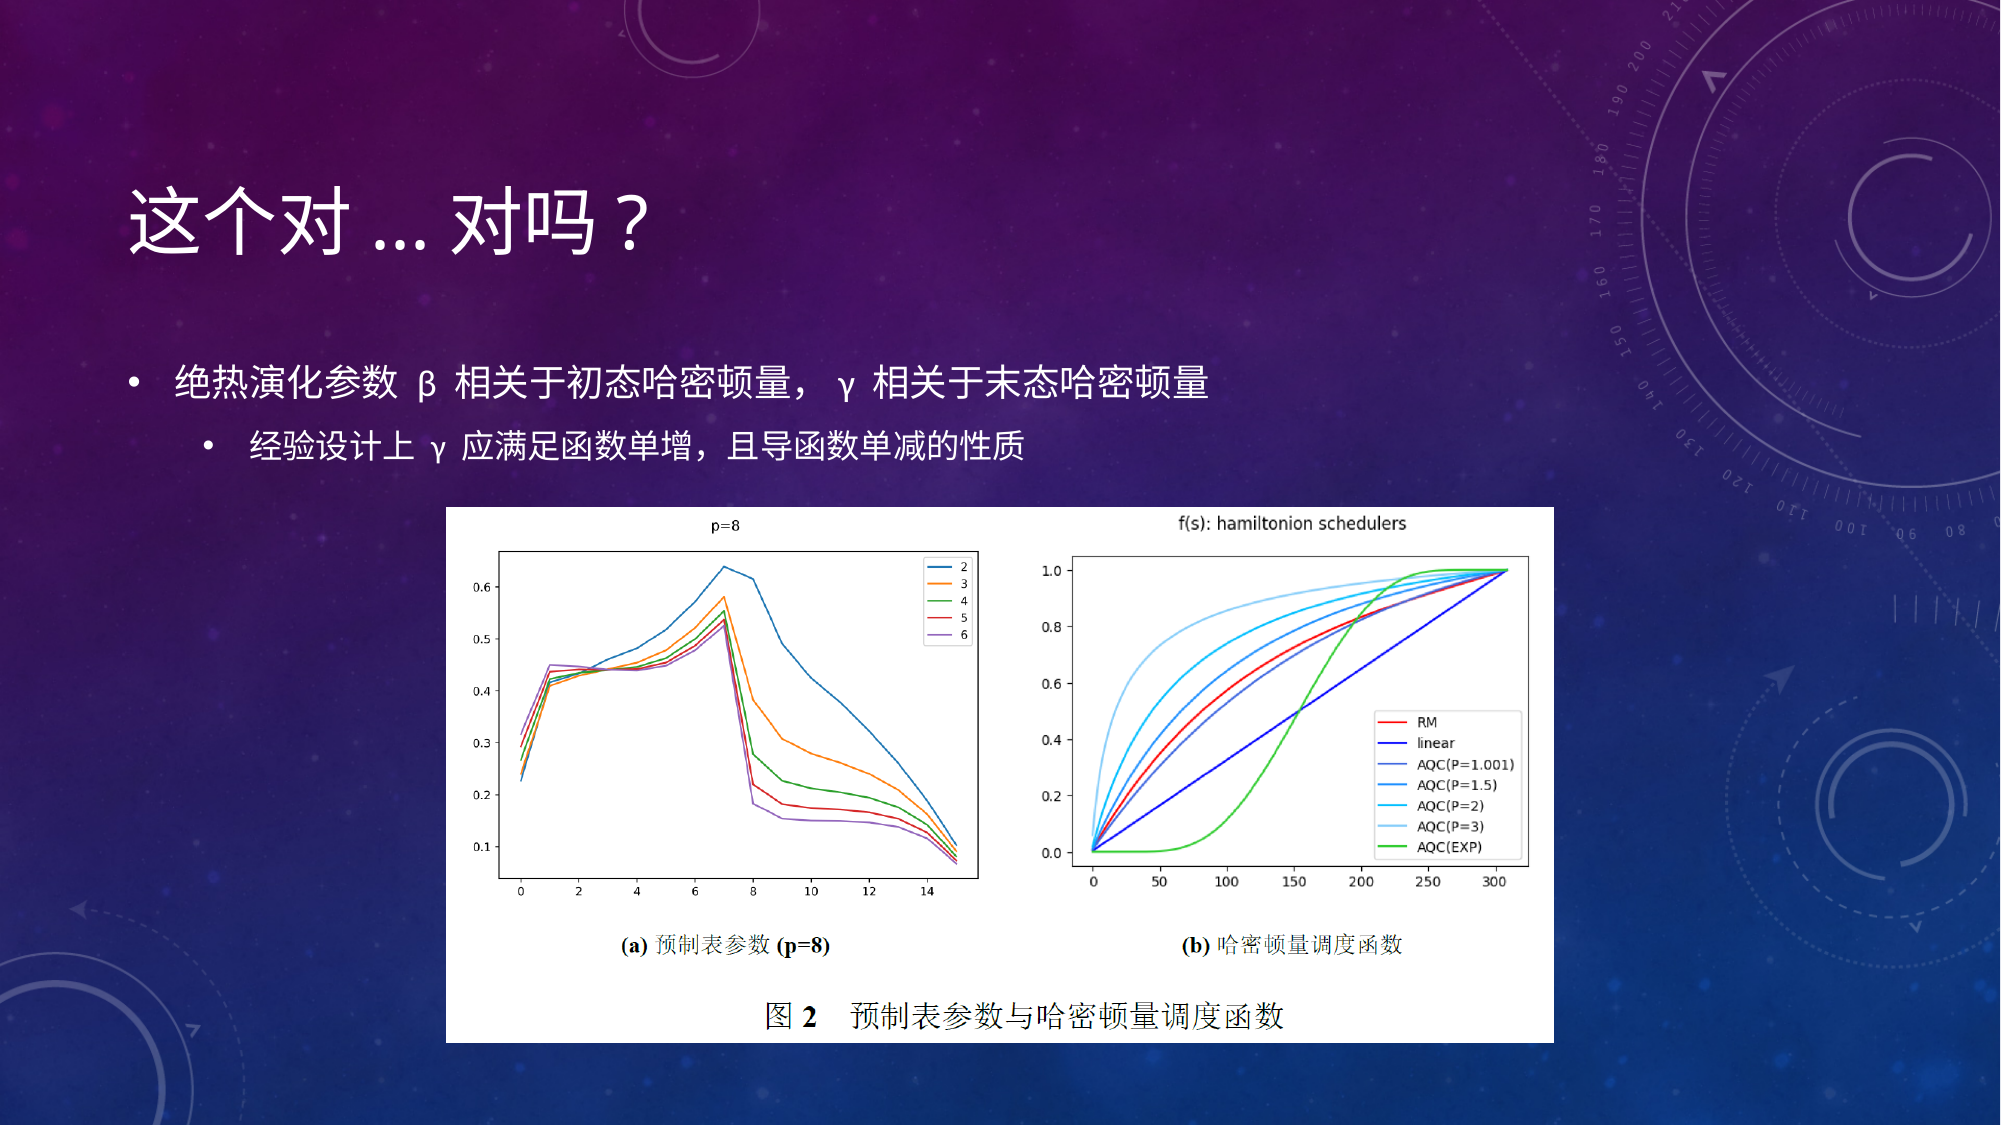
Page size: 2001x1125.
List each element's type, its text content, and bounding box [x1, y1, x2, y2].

list 绝热演化参数 β 相关于初态哈密顿量，γ 相关于末态哈密顿量 经验设计上 γ 应满足函数单增，且导函数单减的性质 [112, 351, 1775, 950]
picture [0, 0, 2001, 1125]
title 这个对...对吗? [112, 99, 1775, 339]
